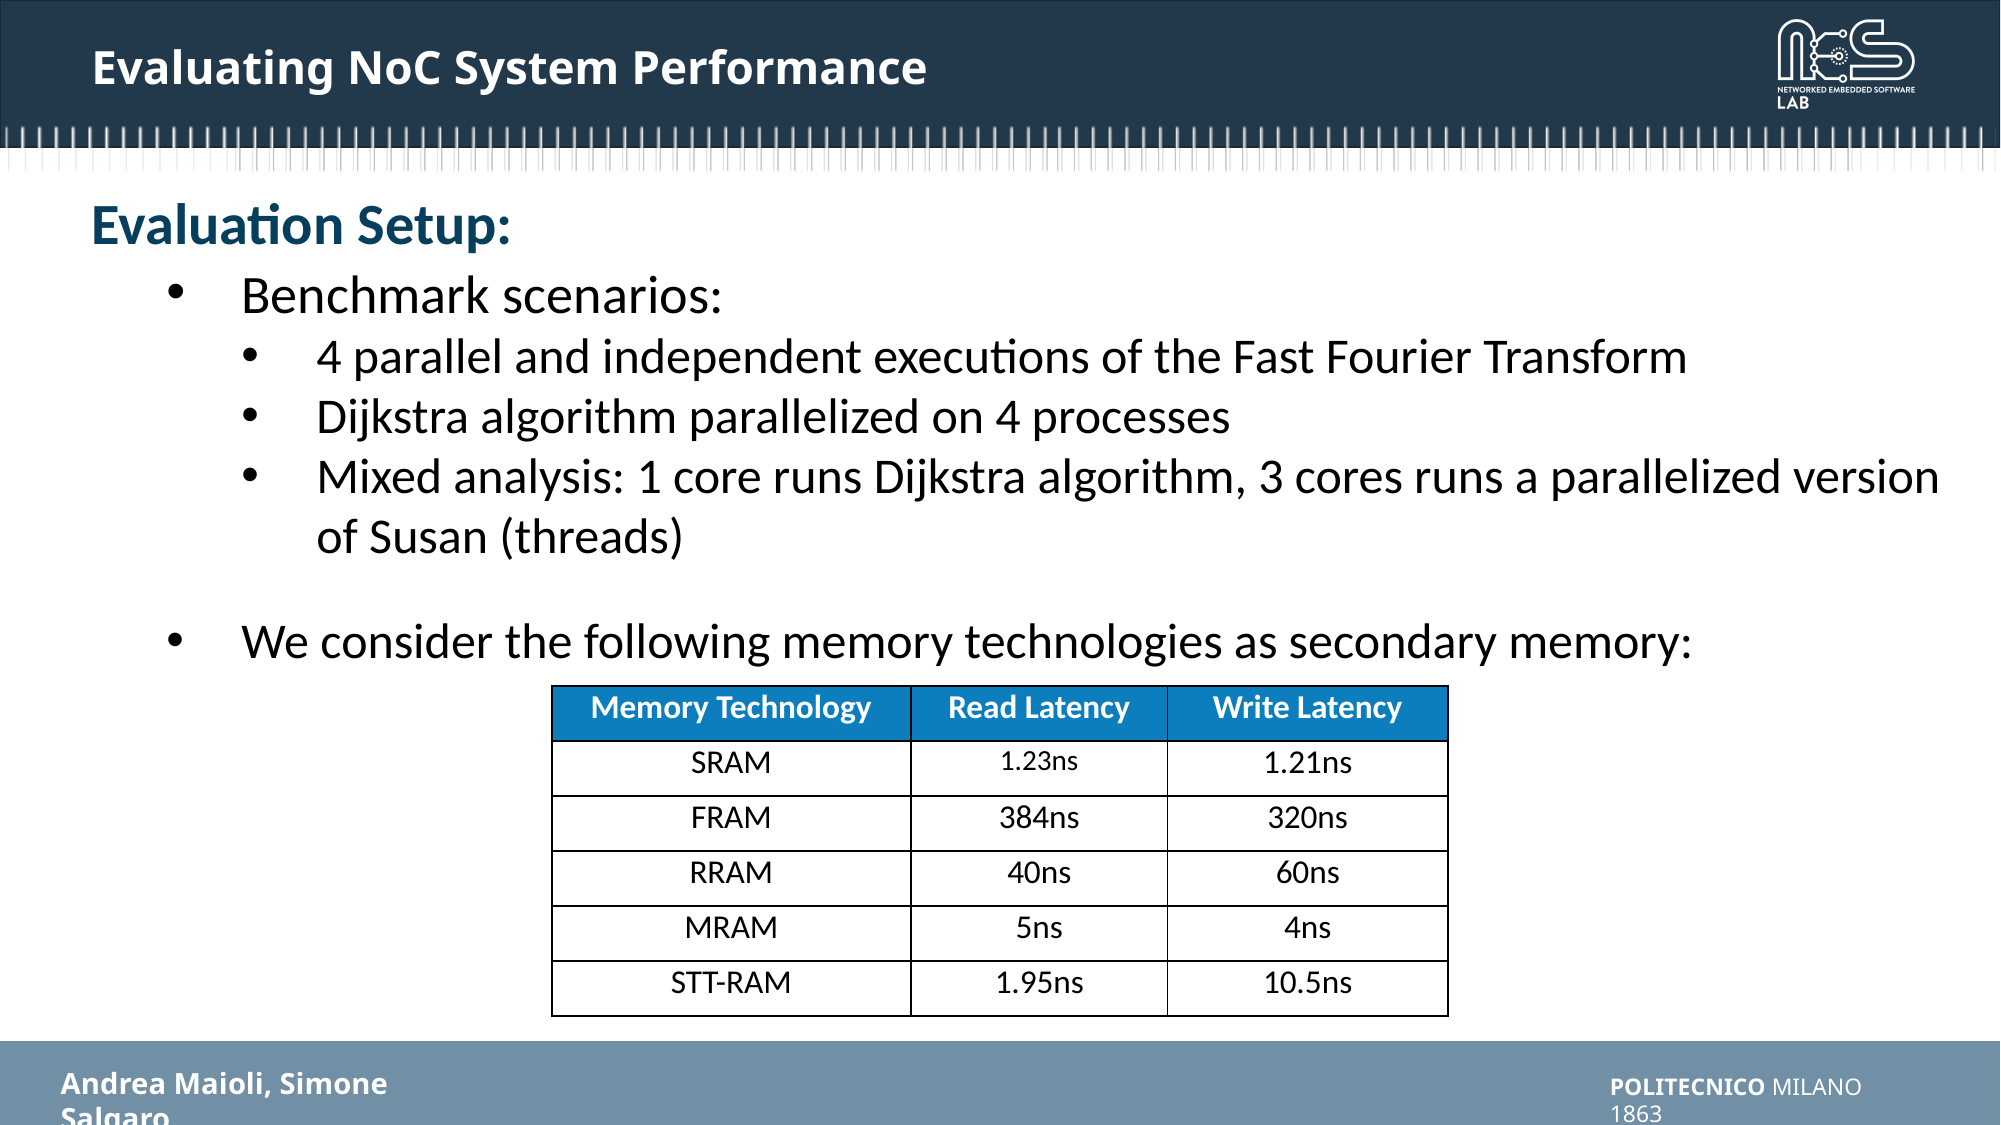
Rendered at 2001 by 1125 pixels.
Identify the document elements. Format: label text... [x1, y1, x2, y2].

table_cell MRAM [553, 907, 910, 960]
table_header Read Latency [912, 687, 1167, 740]
title Evaluating NoC System Performance [76, 38, 1000, 93]
table_cell 1.21ns [1168, 742, 1447, 795]
table_cell 4ns [1168, 907, 1447, 960]
table_cell STT-RAM [553, 962, 910, 1015]
table_cell 40ns [912, 852, 1167, 905]
table_cell 1.23ns [912, 742, 1167, 795]
table_cell FRAM [553, 797, 910, 850]
table_cell 10.5ns [1168, 962, 1447, 1015]
text_box Evaluation Setup: Benchmark scenarios: 4 parallel and independent executions of the Fast Fourier Transform Dijkstra algorithm parallelized on 4 processes Mixed analysis: 1 core runs Dijkstra algorithm, 3 cores runs a parallelized version of Susan (threads) We consider the following memory technologies as secondary memory: [76, 179, 1959, 917]
table_header Memory Technology [553, 687, 910, 740]
table_cell 5ns [912, 907, 1167, 960]
table_cell 384ns [912, 797, 1167, 850]
picture [1772, 16, 1919, 112]
table_header Write Latency [1168, 687, 1447, 740]
table_cell RRAM [553, 852, 910, 905]
table_cell 320ns [1168, 797, 1447, 850]
table_cell 60ns [1168, 852, 1447, 905]
table_cell SRAM [553, 742, 910, 795]
table_cell 1.95ns [912, 962, 1167, 1015]
